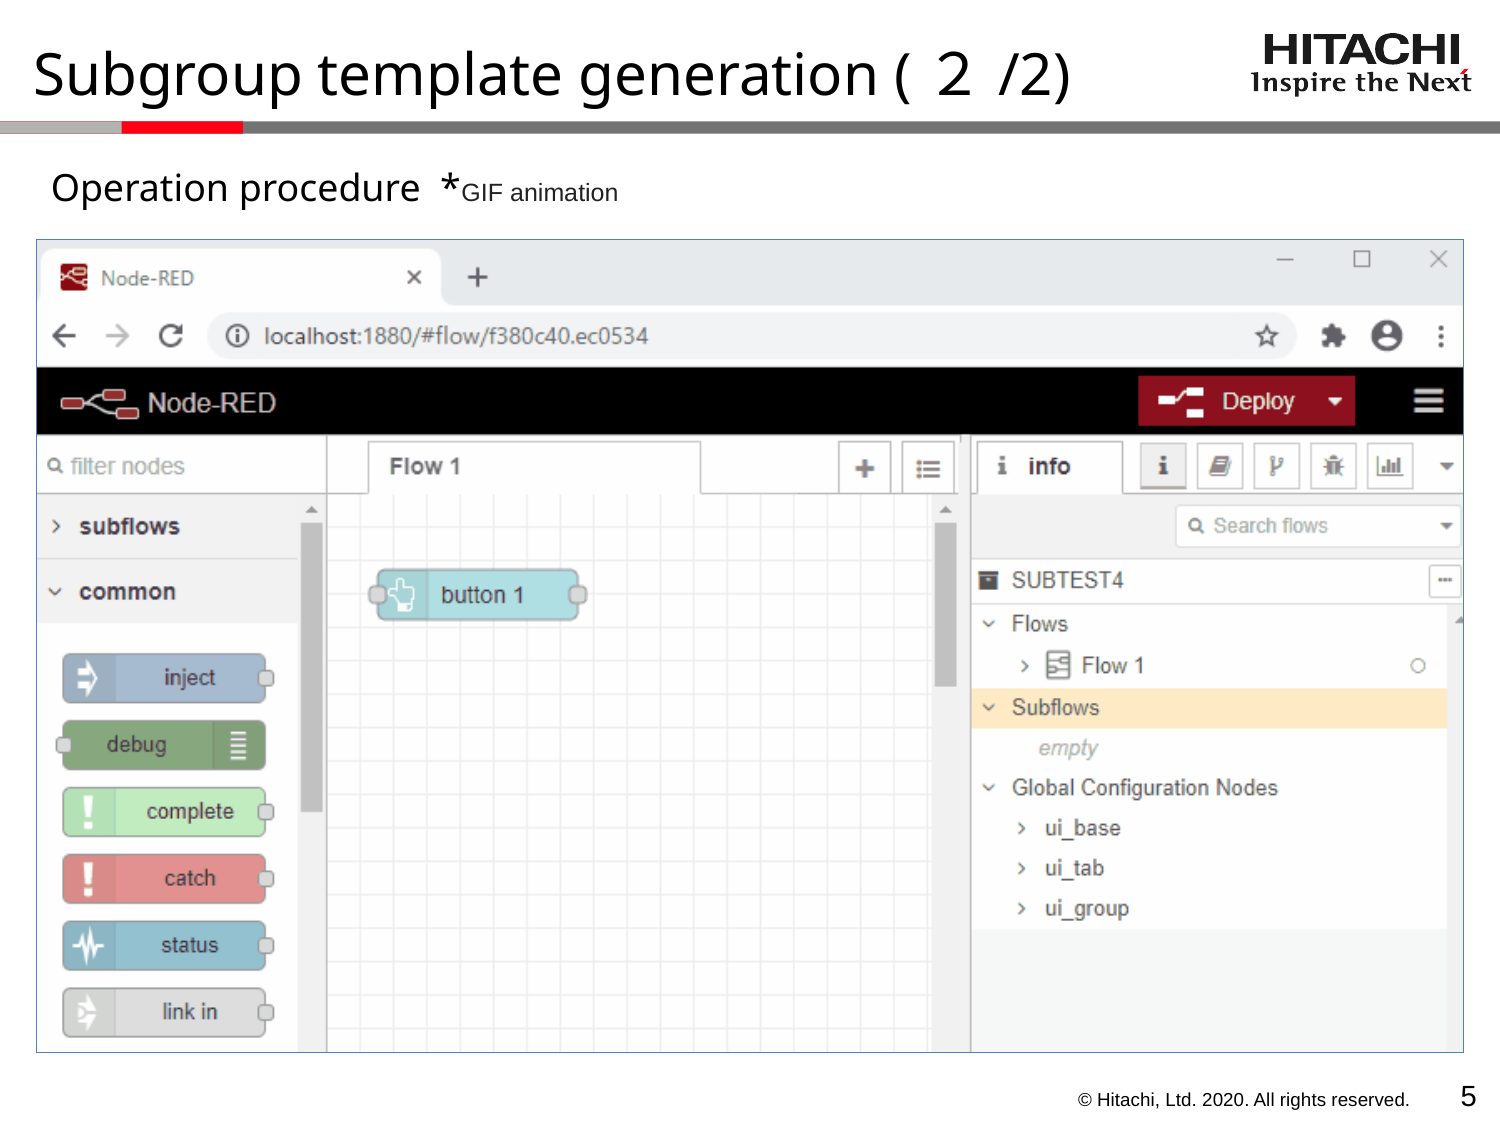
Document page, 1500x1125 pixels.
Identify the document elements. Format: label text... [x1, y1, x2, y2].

slide_number 4 [1411, 1073, 1492, 1124]
title Subgroup template generation (２/2) [18, 29, 1157, 116]
text_box Operation procedure *GIF animation [36, 162, 638, 218]
picture [35, 239, 1465, 1053]
